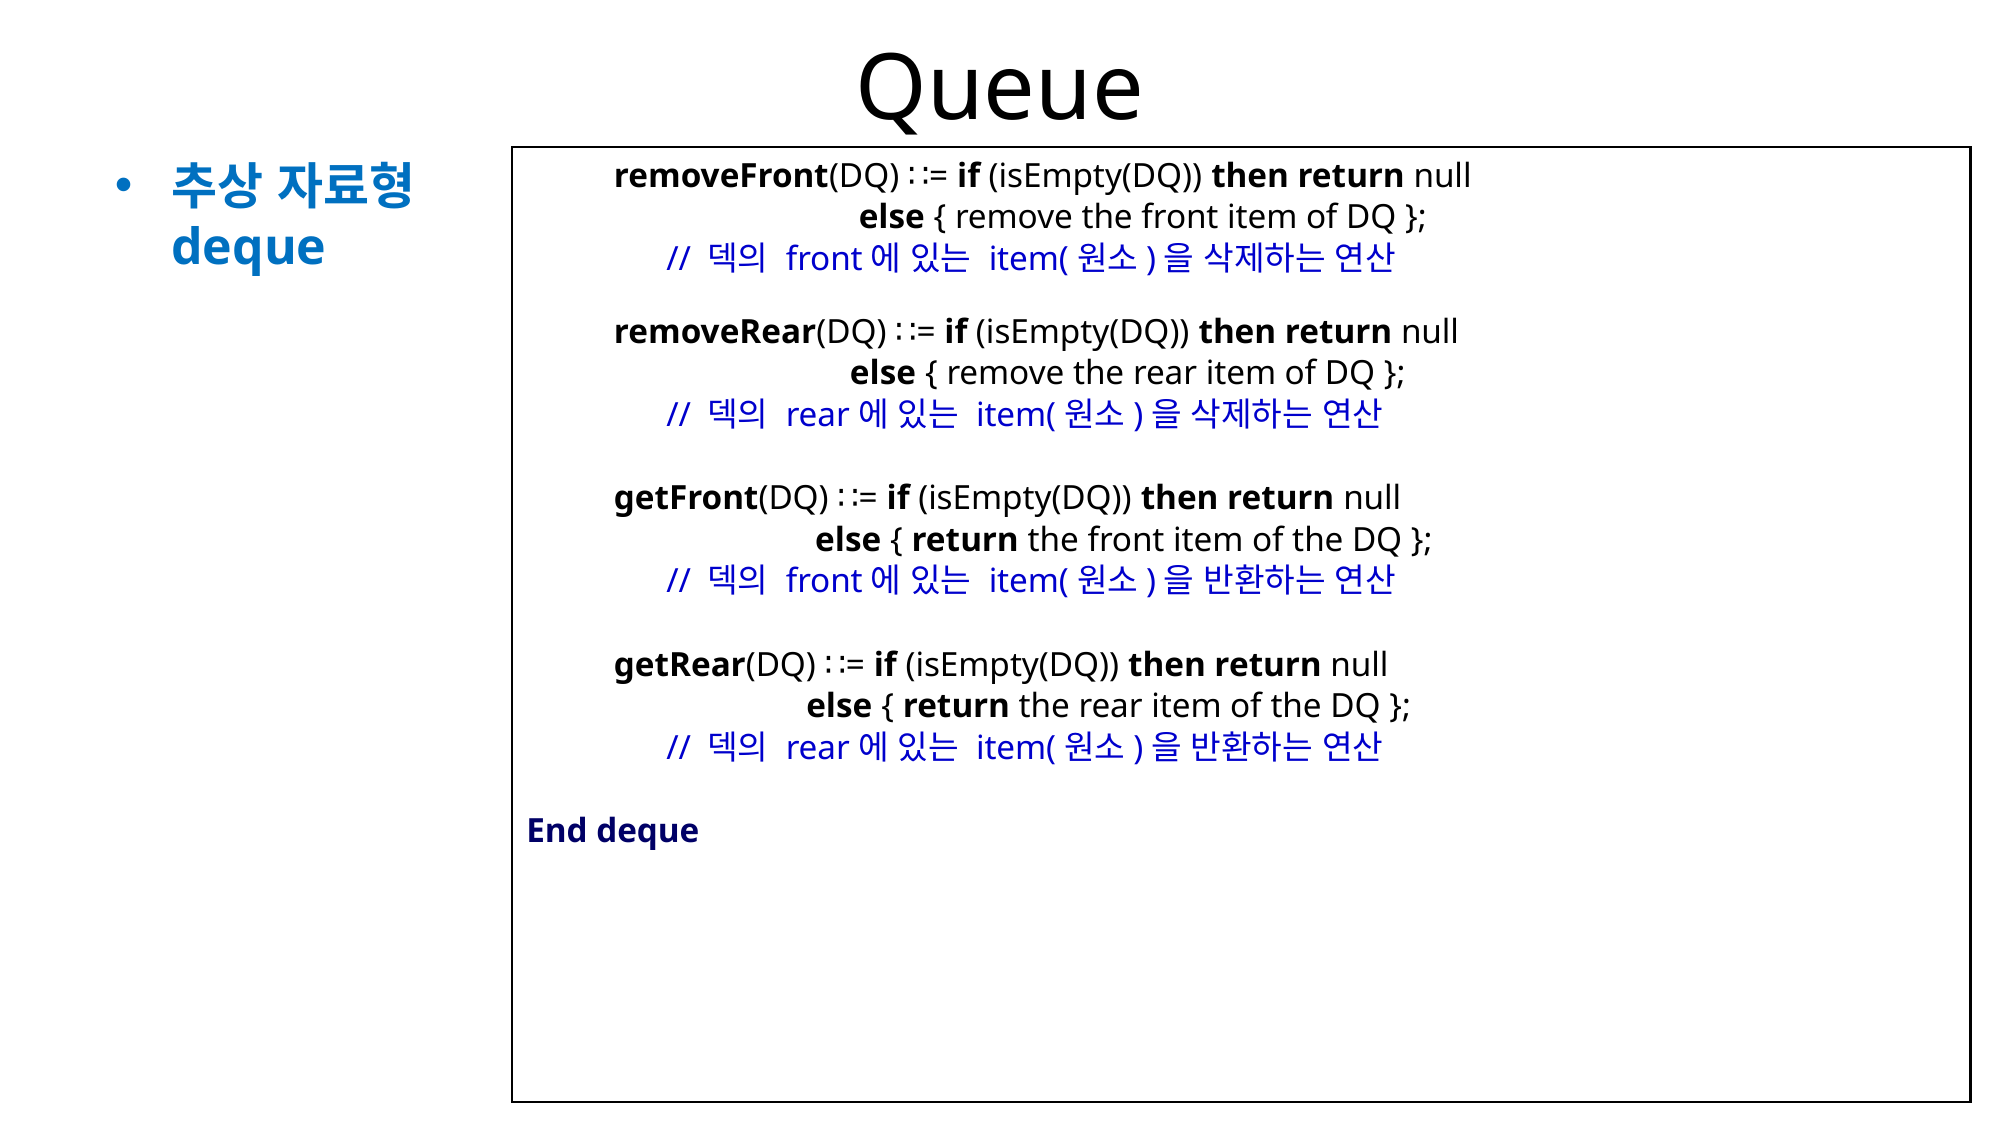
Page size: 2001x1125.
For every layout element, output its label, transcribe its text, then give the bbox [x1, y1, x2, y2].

text_box removeFront(DQ) ∷= if (isEmpty(DQ)) then return null else { remove the front item of DQ }; // 덱의 front에 있는 item(원소)을 삭제하는 연산 removeRear(DQ) ∷= if (isEmpty(DQ)) then return null else { remove the rear item of DQ }; // 덱의 rear에 있는 item(원소)을 삭제하는 연산 getFront(DQ) ∷= if (isEmpty(DQ)) then return null else { return the front item of the DQ }; // 덱의 front에 있는 item(원소)을 반환하는 연산 getRear(DQ) ∷= if (isEmpty(DQ)) then return null else { return the rear item of the DQ }; // 덱의 rear에 있는 item(원소)을 반환하는 연산 End deque [511, 146, 1971, 1102]
list 추상 자료형 deque [99, 146, 483, 998]
title Queue [99, 19, 1900, 147]
